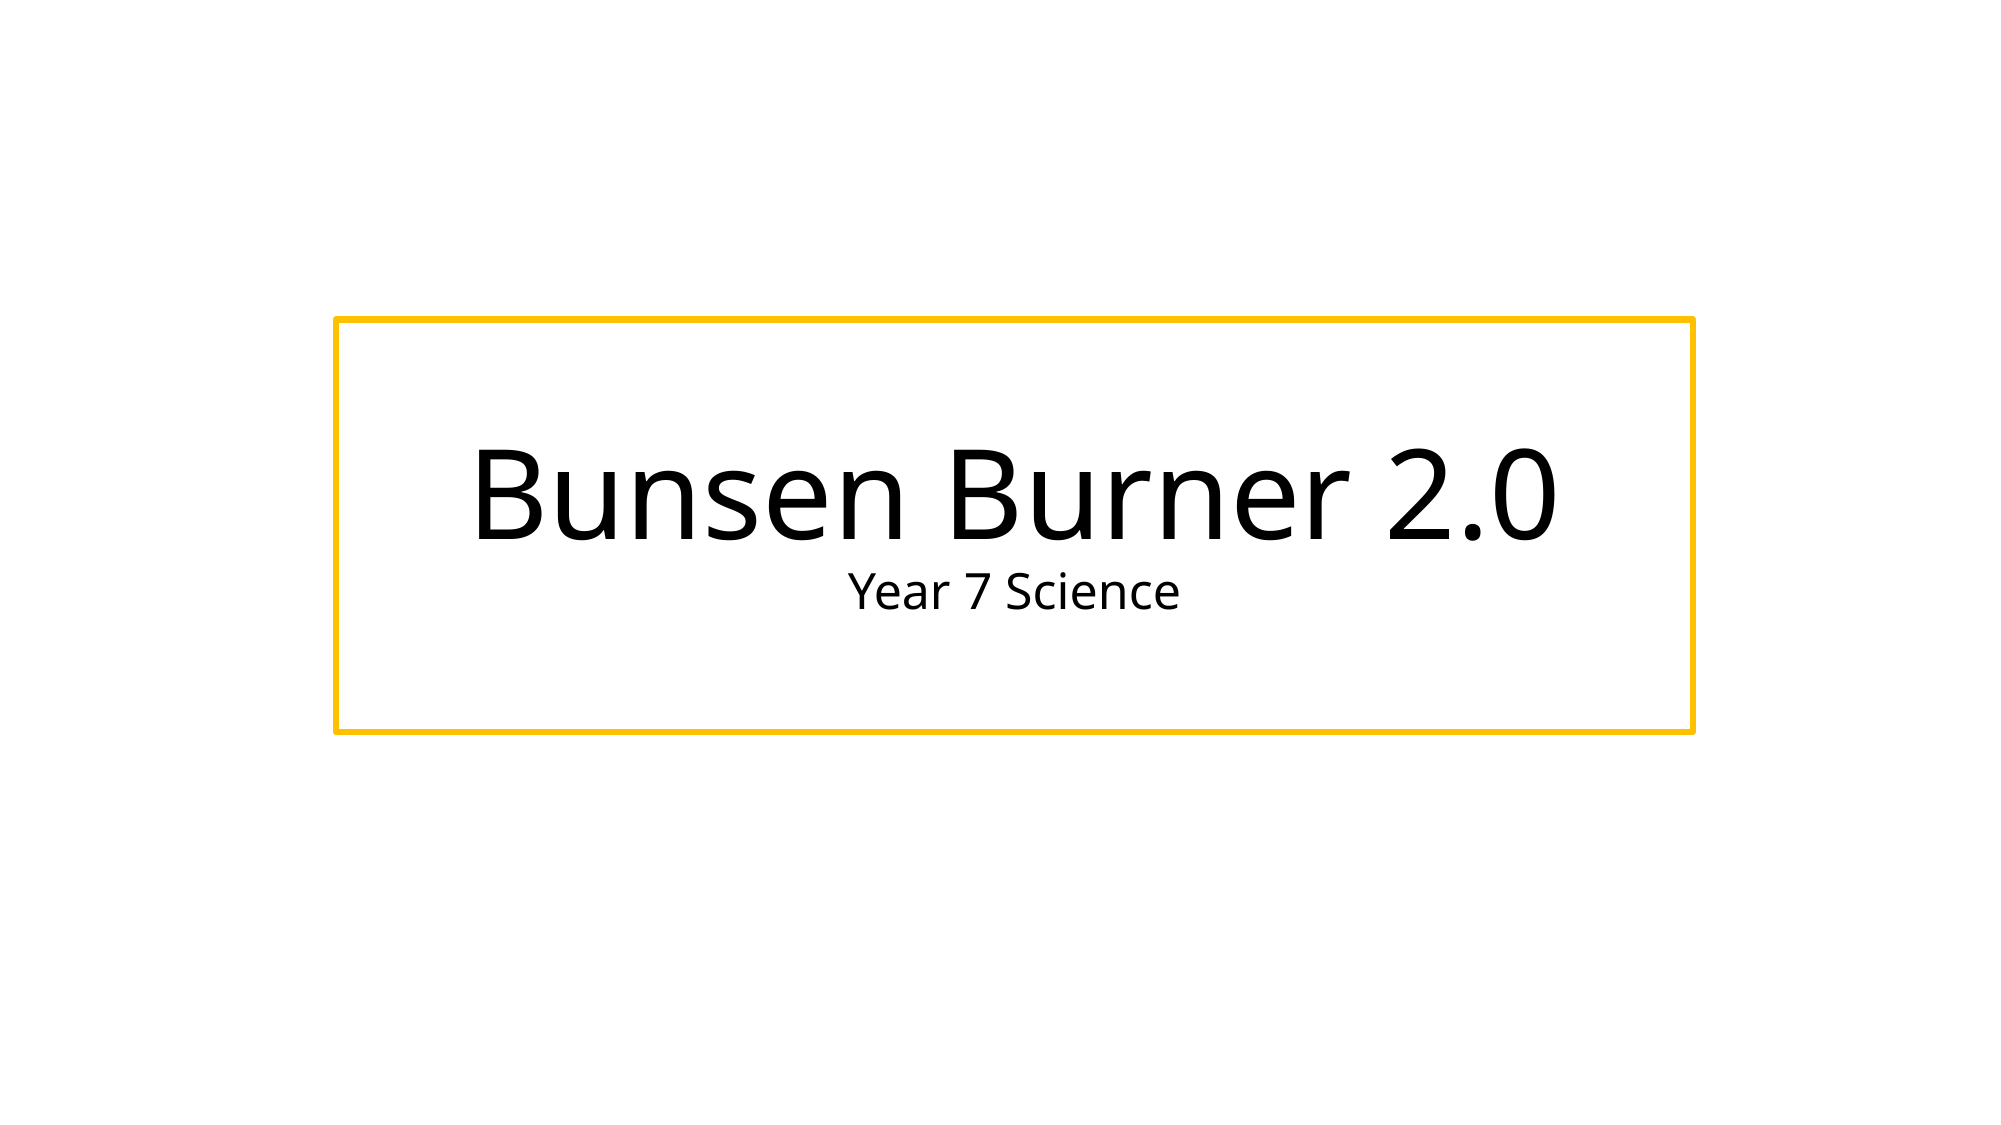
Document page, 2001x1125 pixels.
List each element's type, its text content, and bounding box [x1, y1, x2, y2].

text_box Bunsen Burner 2.0 Year 7 Science [335, 319, 1694, 732]
